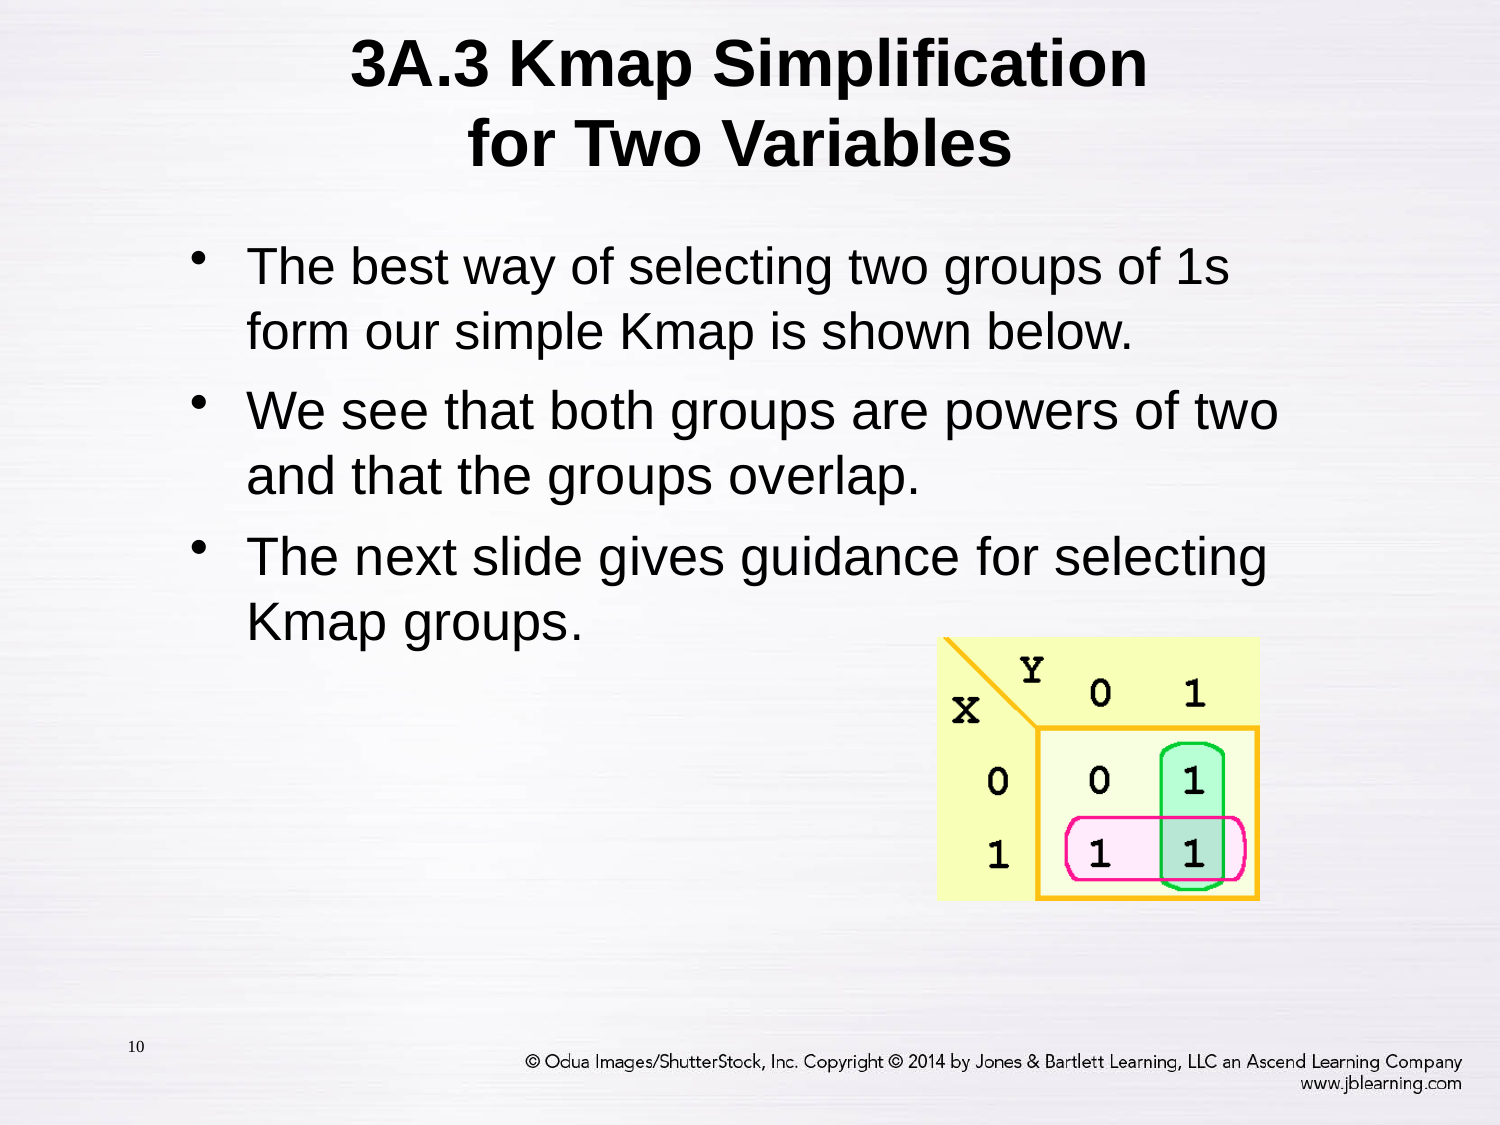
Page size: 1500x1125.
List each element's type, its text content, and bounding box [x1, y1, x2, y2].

title 3A.3 Kmap Simplification for Two Variables [306, 24, 1194, 175]
picture [0, 0, 1500, 1125]
list The best way of selecting two groups of 1s form our simple Kmap is shown below. We see that both groups are powers of two and that the groups overlap. The next slide gives guidance for selecting Kmap groups. [174, 224, 1325, 738]
slide_number 10 [112, 1025, 425, 1100]
